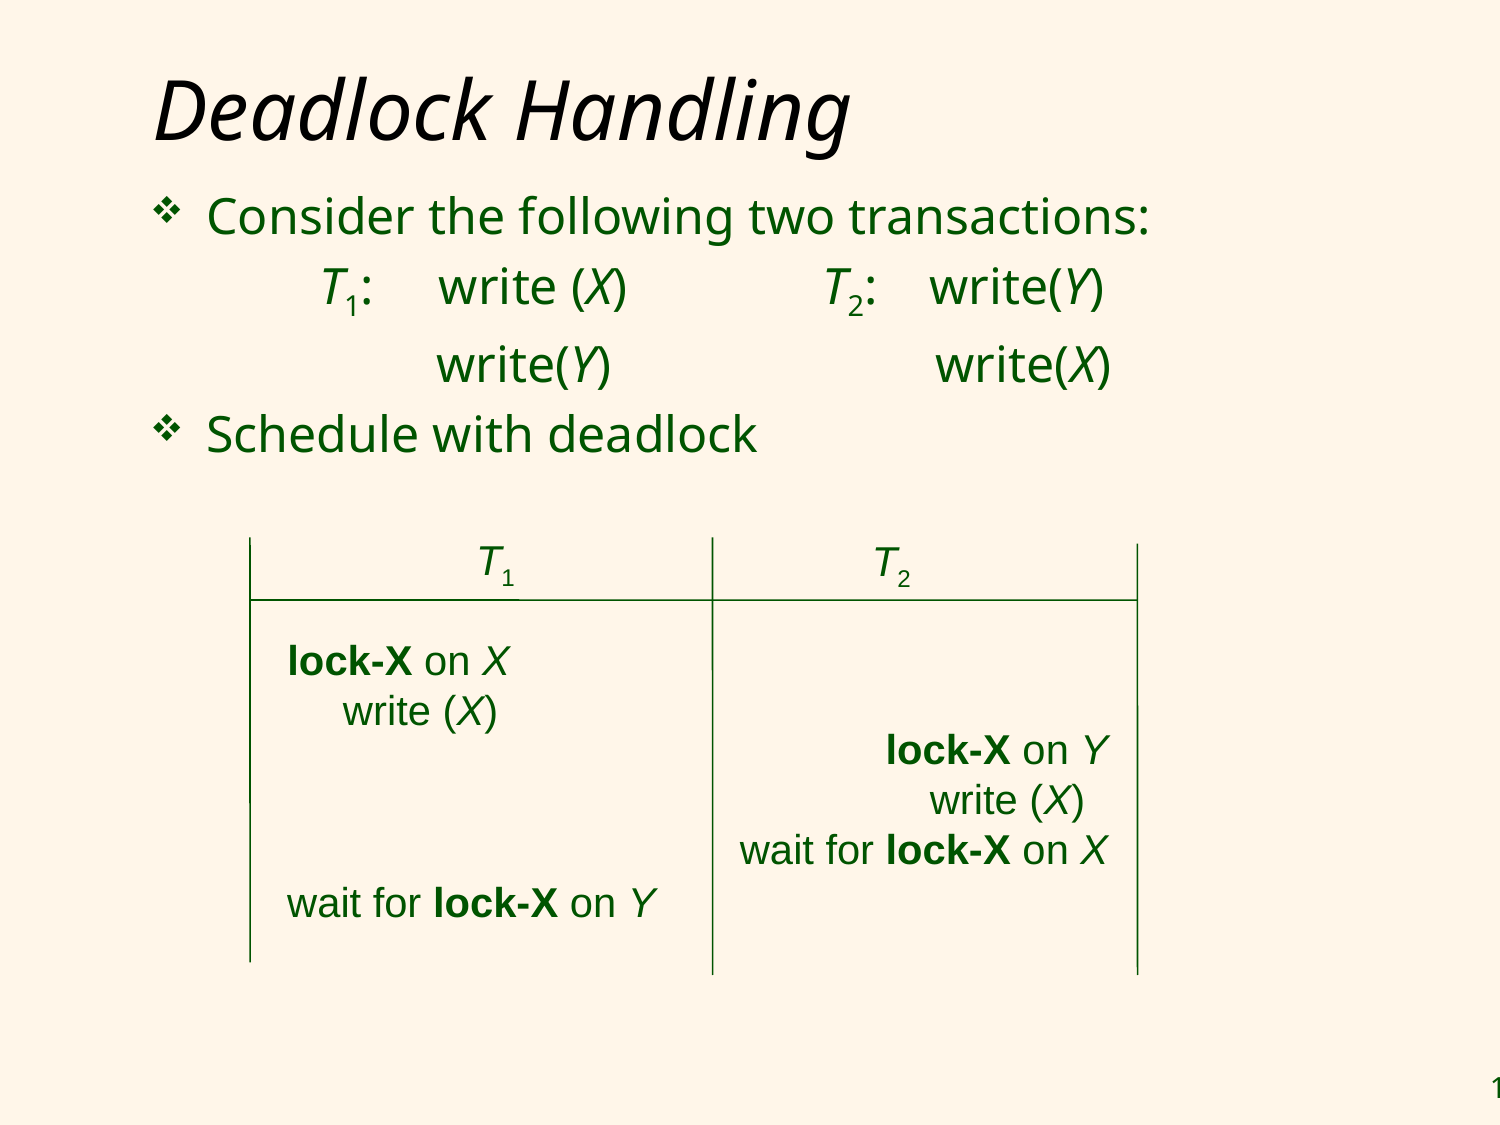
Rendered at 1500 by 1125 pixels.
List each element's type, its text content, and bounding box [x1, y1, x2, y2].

text_box lock-X on X write (X) [272, 626, 525, 742]
text_box T2 [856, 527, 926, 600]
title Deadlock Handling [137, 68, 1413, 146]
list Consider the following two transactions: T1: write (X) T2: write(Y) write(Y) write(X) Schedule with deadlock [135, 177, 1393, 982]
text_box T1 [460, 526, 530, 599]
text_box wait for lock-X on Y [272, 868, 671, 933]
text_box lock-X on Y write (X) wait for lock-X on X [724, 715, 1123, 880]
